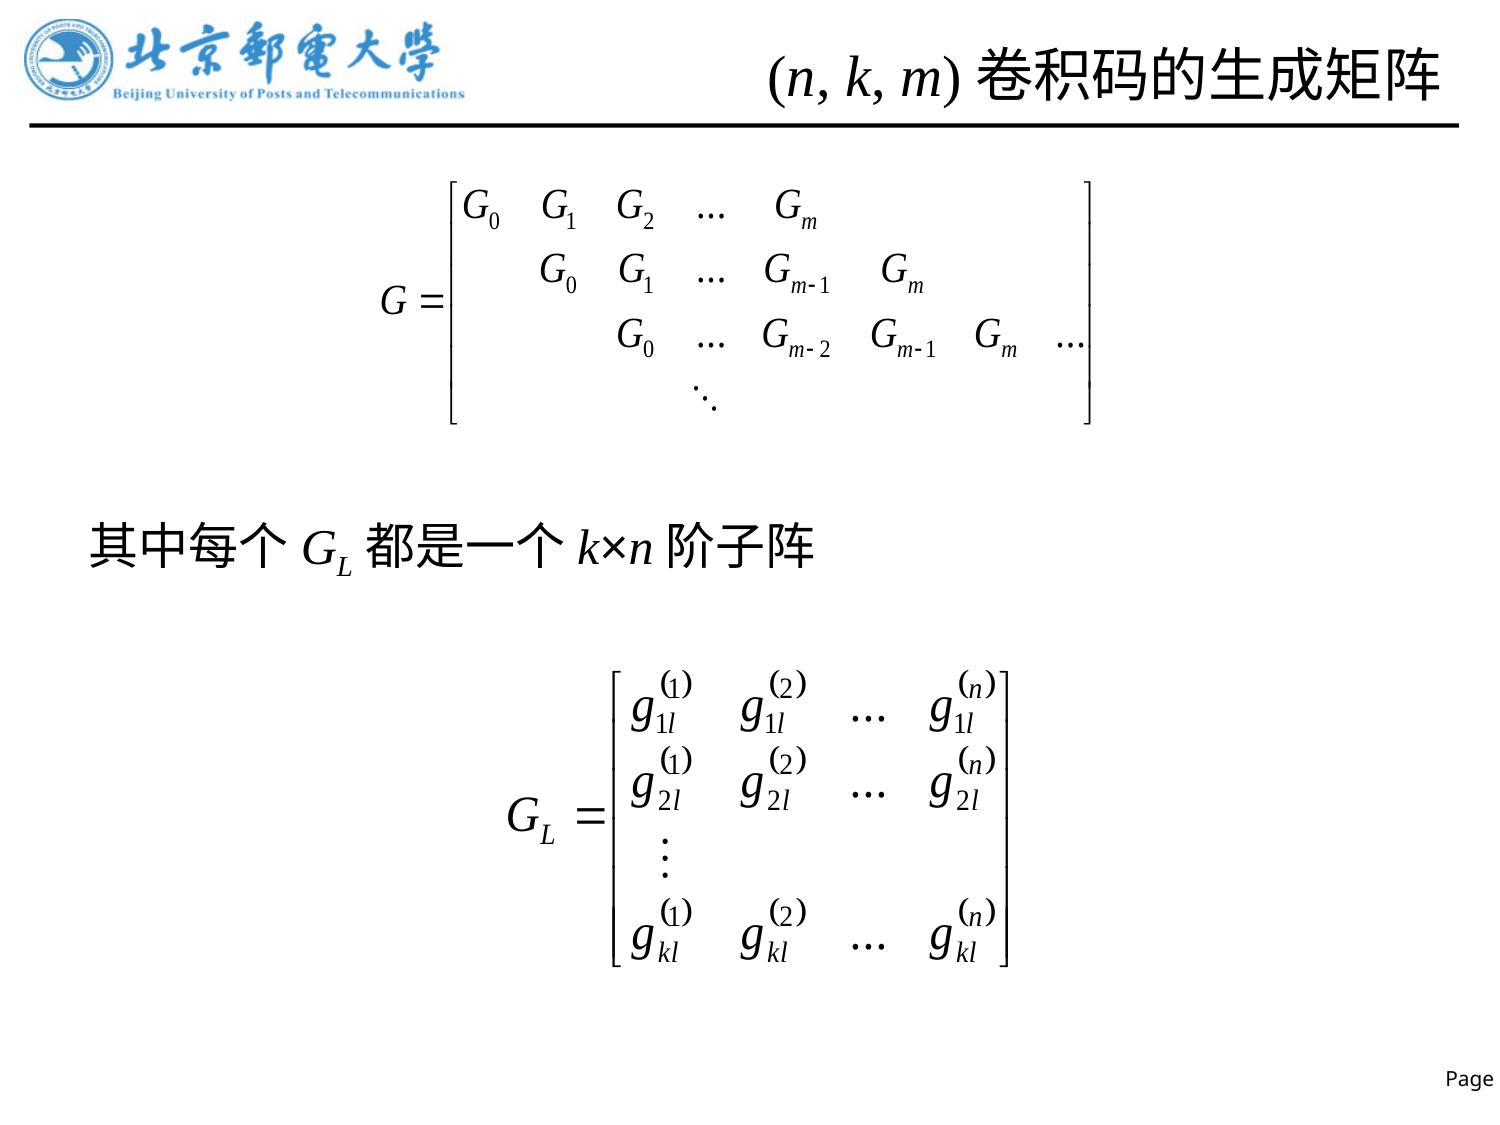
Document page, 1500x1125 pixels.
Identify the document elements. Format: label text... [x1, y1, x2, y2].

picture [23, 19, 467, 102]
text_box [499, 662, 1026, 976]
title (n, k, m)卷积码的生成矩阵 [664, 16, 1457, 130]
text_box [374, 174, 1107, 432]
text_box 其中每个GL都是一个k×n阶子阵 [74, 493, 1386, 590]
